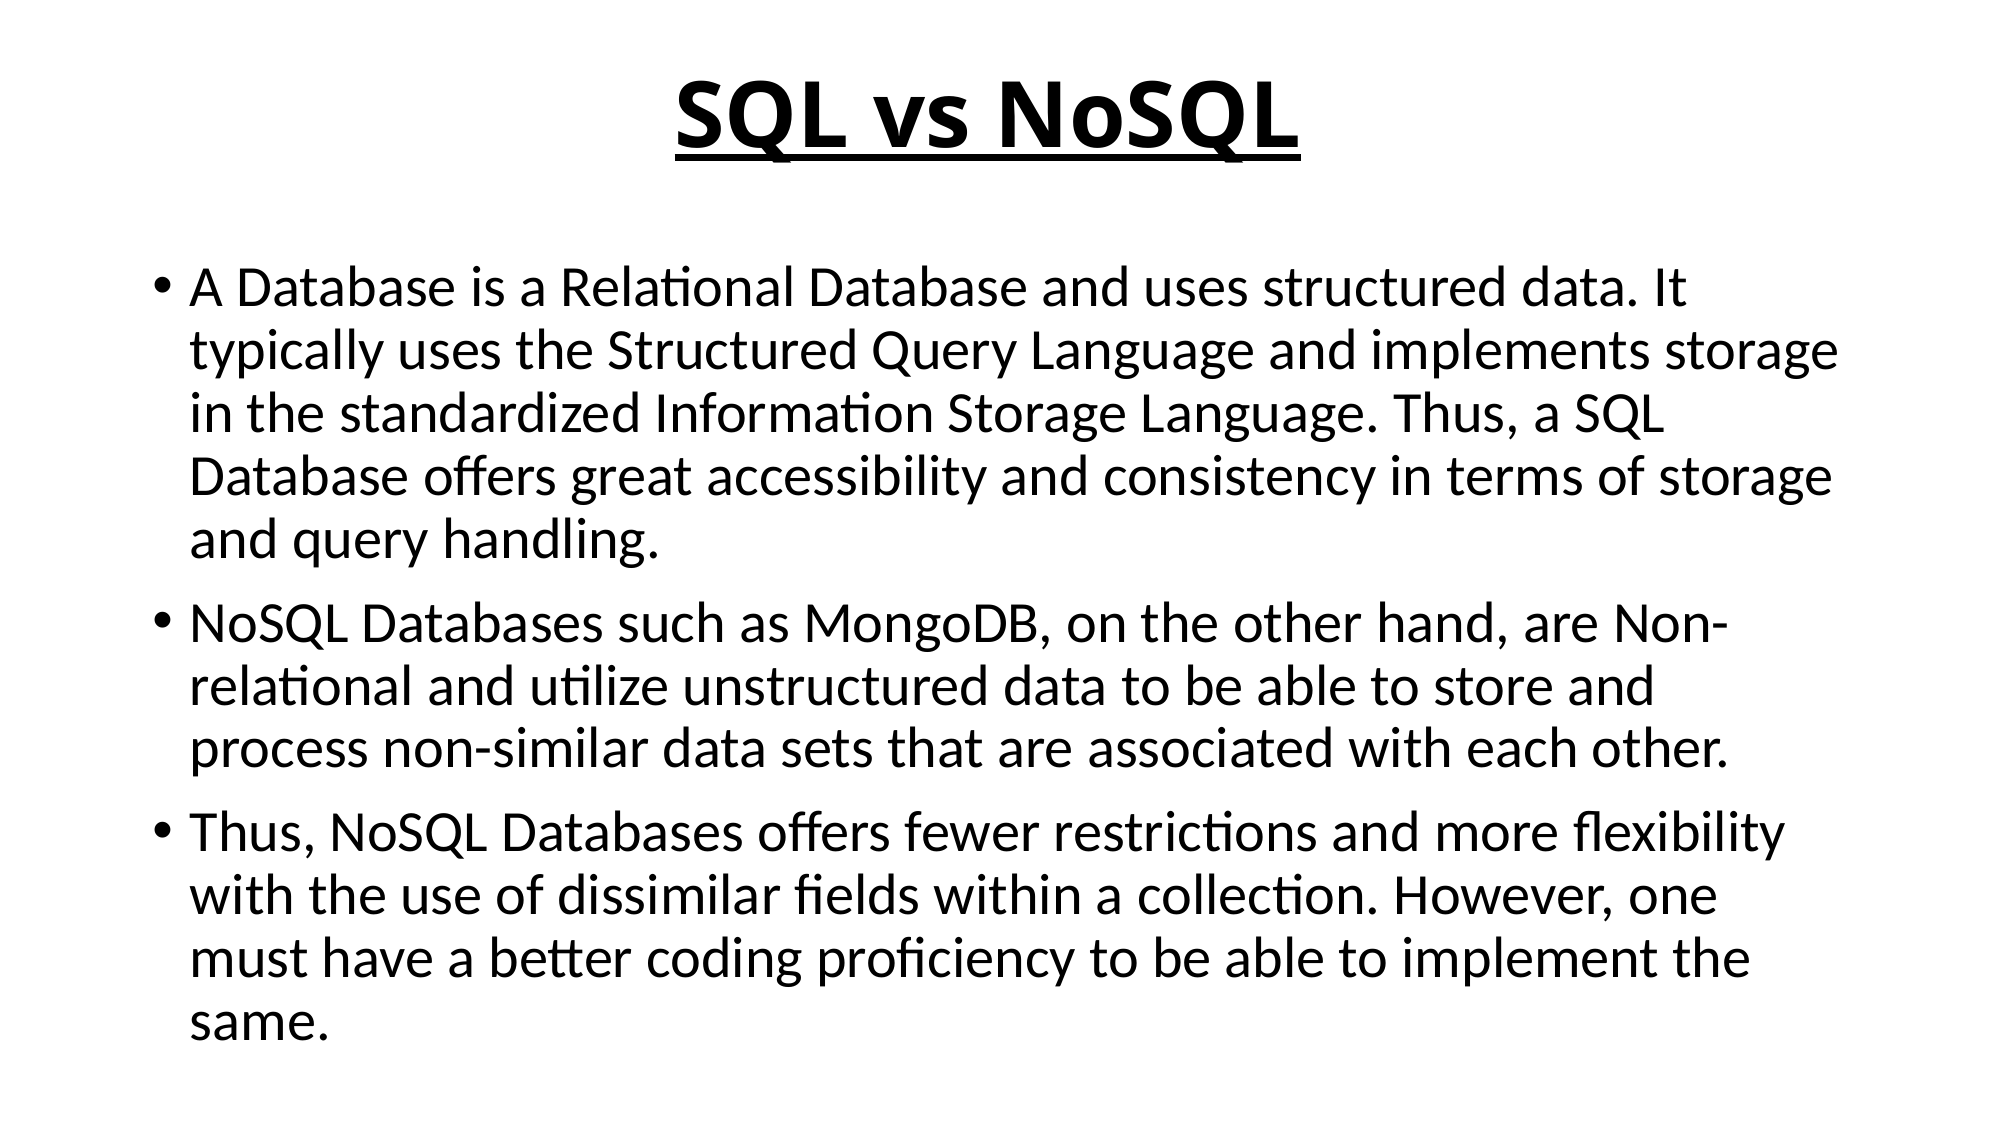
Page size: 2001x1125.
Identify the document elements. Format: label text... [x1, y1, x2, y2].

title SQL vs NoSQL [137, 59, 1863, 248]
list A Database is a Relational Database and uses structured data. It typically uses the Structured Query Language and implements storage in the standardized Information Storage Language. Thus, a SQL Database offers great accessibility and consistency in terms of storage and query handling. NoSQL Databases such as MongoDB, on the other hand, are Non-relational and utilize unstructured data to be able to store and process non-similar data sets that are associated with each other. Thus, NoSQL Databases offers fewer restrictions and more flexibility with the use of dissimilar fields within a collection. However, one must have a better coding proficiency to be able to implement the same. [137, 248, 1863, 919]
